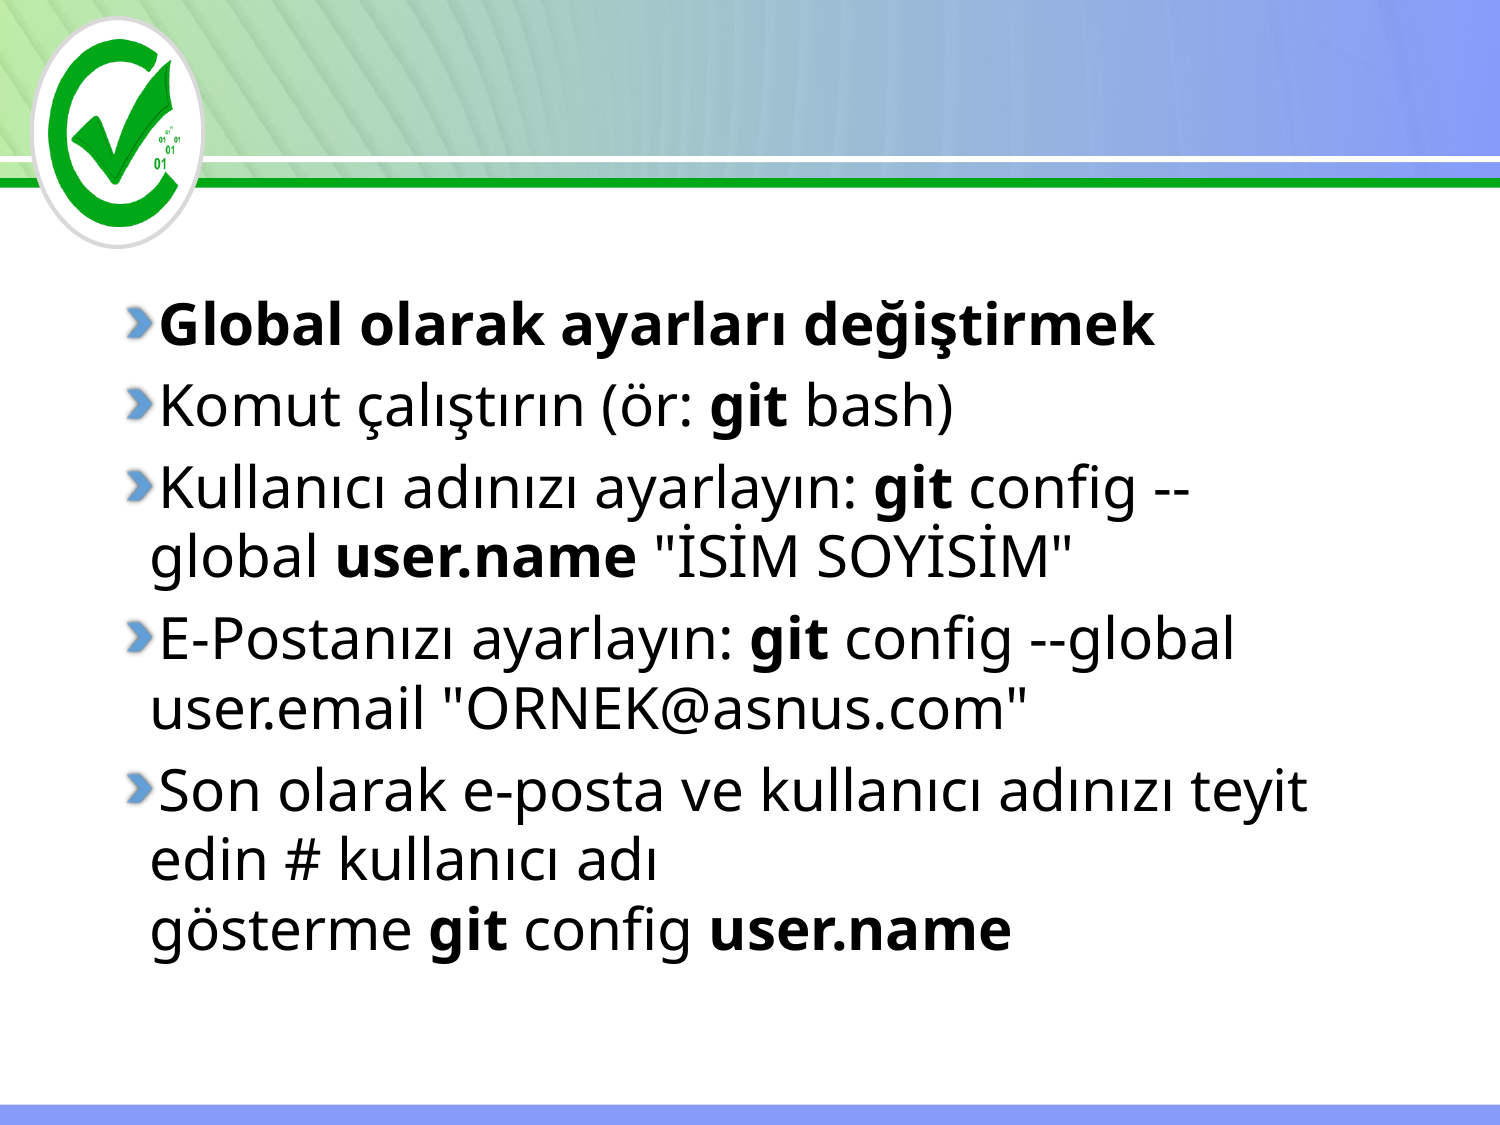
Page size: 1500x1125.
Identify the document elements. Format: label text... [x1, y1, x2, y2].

picture [118, 767, 159, 808]
picture [199, 163, 1500, 178]
picture [118, 382, 159, 424]
picture [118, 301, 159, 343]
picture [118, 615, 159, 657]
picture [0, 0, 1500, 227]
picture [118, 464, 159, 506]
picture [0, 163, 36, 178]
list Global olarak ayarları değiştirmek Komut çalıştırın (ör: git bash) Kullanıcı adınızı ayarlayın: git config --global user.name "İSİM SOYİSİM" E-Postanızı ayarlayın: git config --global user.email "ORNEK@asnus.com" Son olarak e-posta ve kullanıcı adınızı teyit edin # kullanıcı adı gösterme git config user.name [103, 279, 1424, 1014]
